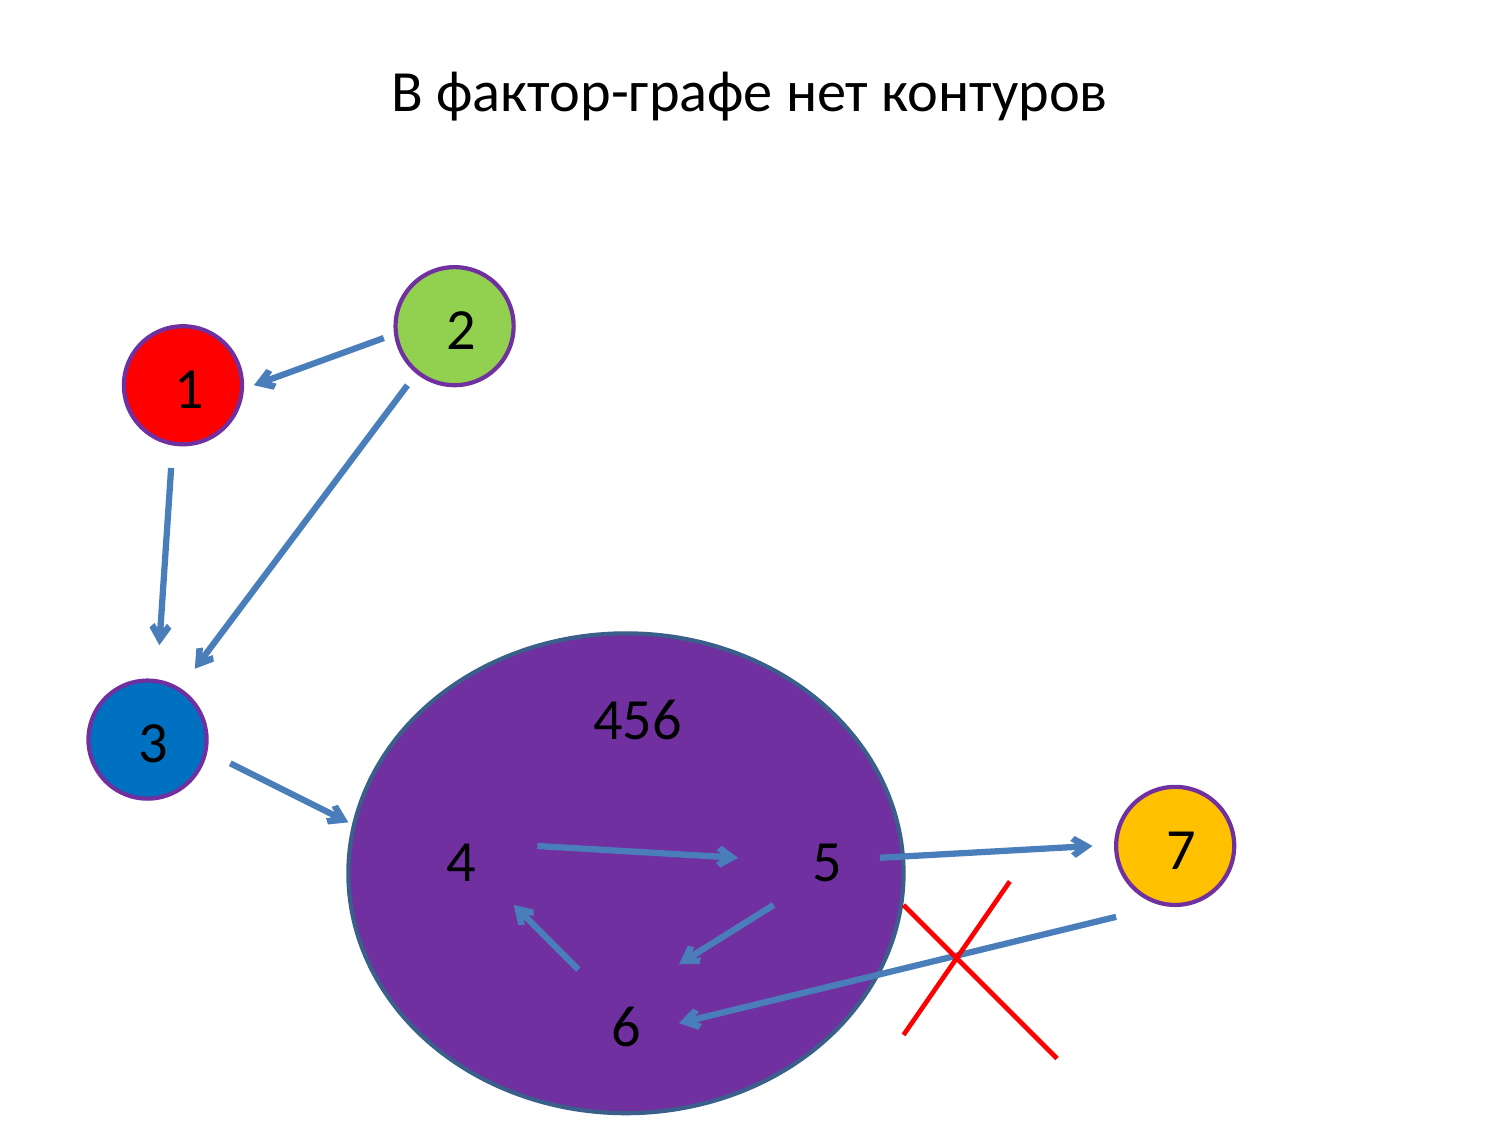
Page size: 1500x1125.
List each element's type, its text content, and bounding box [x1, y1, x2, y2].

text_box 456 [560, 668, 715, 764]
text_box В фактор-графе нет контуров [0, 0, 1500, 178]
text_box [903, 881, 1010, 1036]
text_box 1 [159, 338, 219, 433]
text_box [845, 866, 906, 915]
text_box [253, 337, 384, 383]
text_box [346, 631, 904, 1116]
text_box [393, 265, 516, 388]
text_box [194, 385, 408, 670]
text_box [558, 961, 681, 1085]
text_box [513, 904, 579, 970]
text_box 5 [797, 810, 856, 905]
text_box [159, 467, 172, 646]
text_box 3 [123, 692, 183, 787]
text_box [879, 845, 1093, 858]
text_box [678, 916, 897, 1024]
text_box 7 [1151, 798, 1211, 894]
text_box [759, 796, 882, 915]
text_box 2 [431, 278, 491, 374]
text_box 6 [596, 975, 656, 1071]
text_box [1114, 784, 1237, 908]
text_box [121, 324, 245, 447]
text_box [537, 845, 739, 858]
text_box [903, 904, 1058, 1059]
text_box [229, 762, 349, 823]
text_box [86, 678, 209, 801]
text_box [1063, 916, 1117, 1024]
text_box [393, 796, 516, 919]
text_box 4 [430, 810, 490, 905]
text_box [678, 904, 774, 916]
